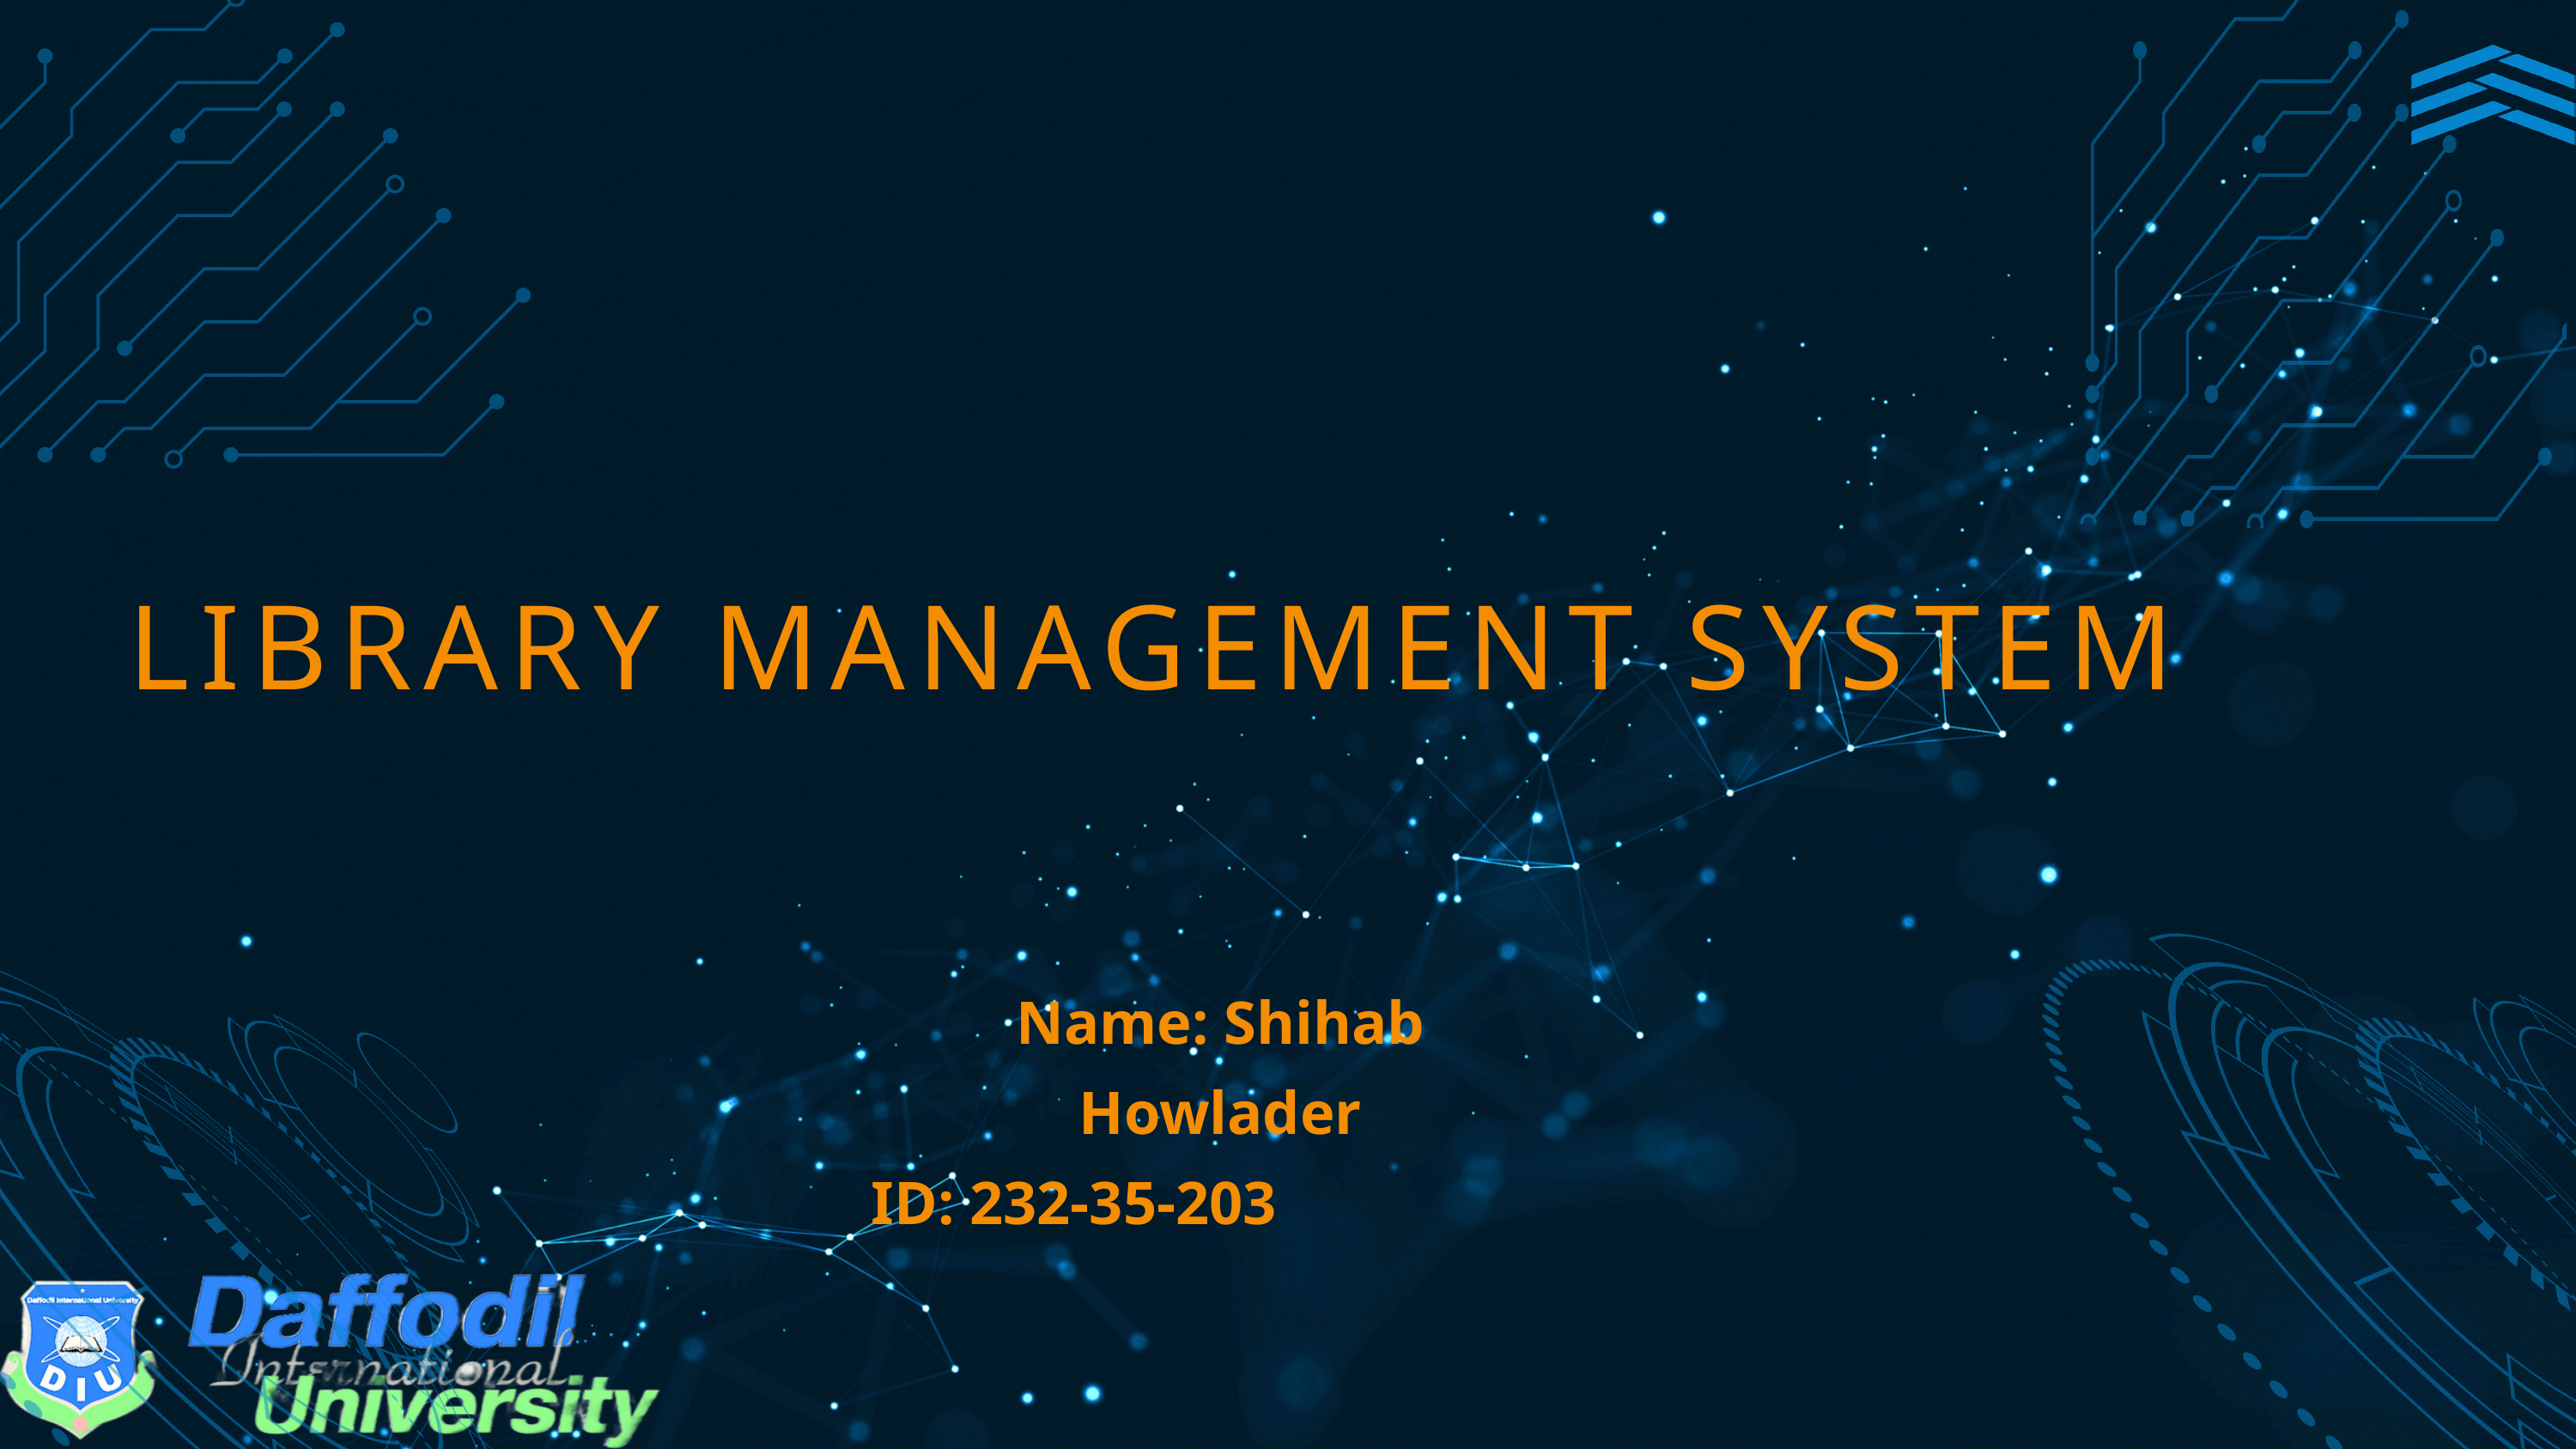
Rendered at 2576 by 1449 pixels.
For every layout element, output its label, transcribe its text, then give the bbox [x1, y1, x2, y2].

text_box [0, 953, 536, 1449]
text_box [2042, 933, 2576, 1449]
text_box [0, 0, 532, 470]
text_box LIBRARY MANAGEMENT SYSTEM [128, 567, 2576, 713]
text_box [2079, 0, 2576, 537]
text_box Name: Shihab Howlader ID: 232-35-203 [871, 965, 1570, 1237]
text_box [2572, 45, 2576, 145]
text_box [536, 1273, 660, 1449]
text_box [0, 0, 2576, 1449]
